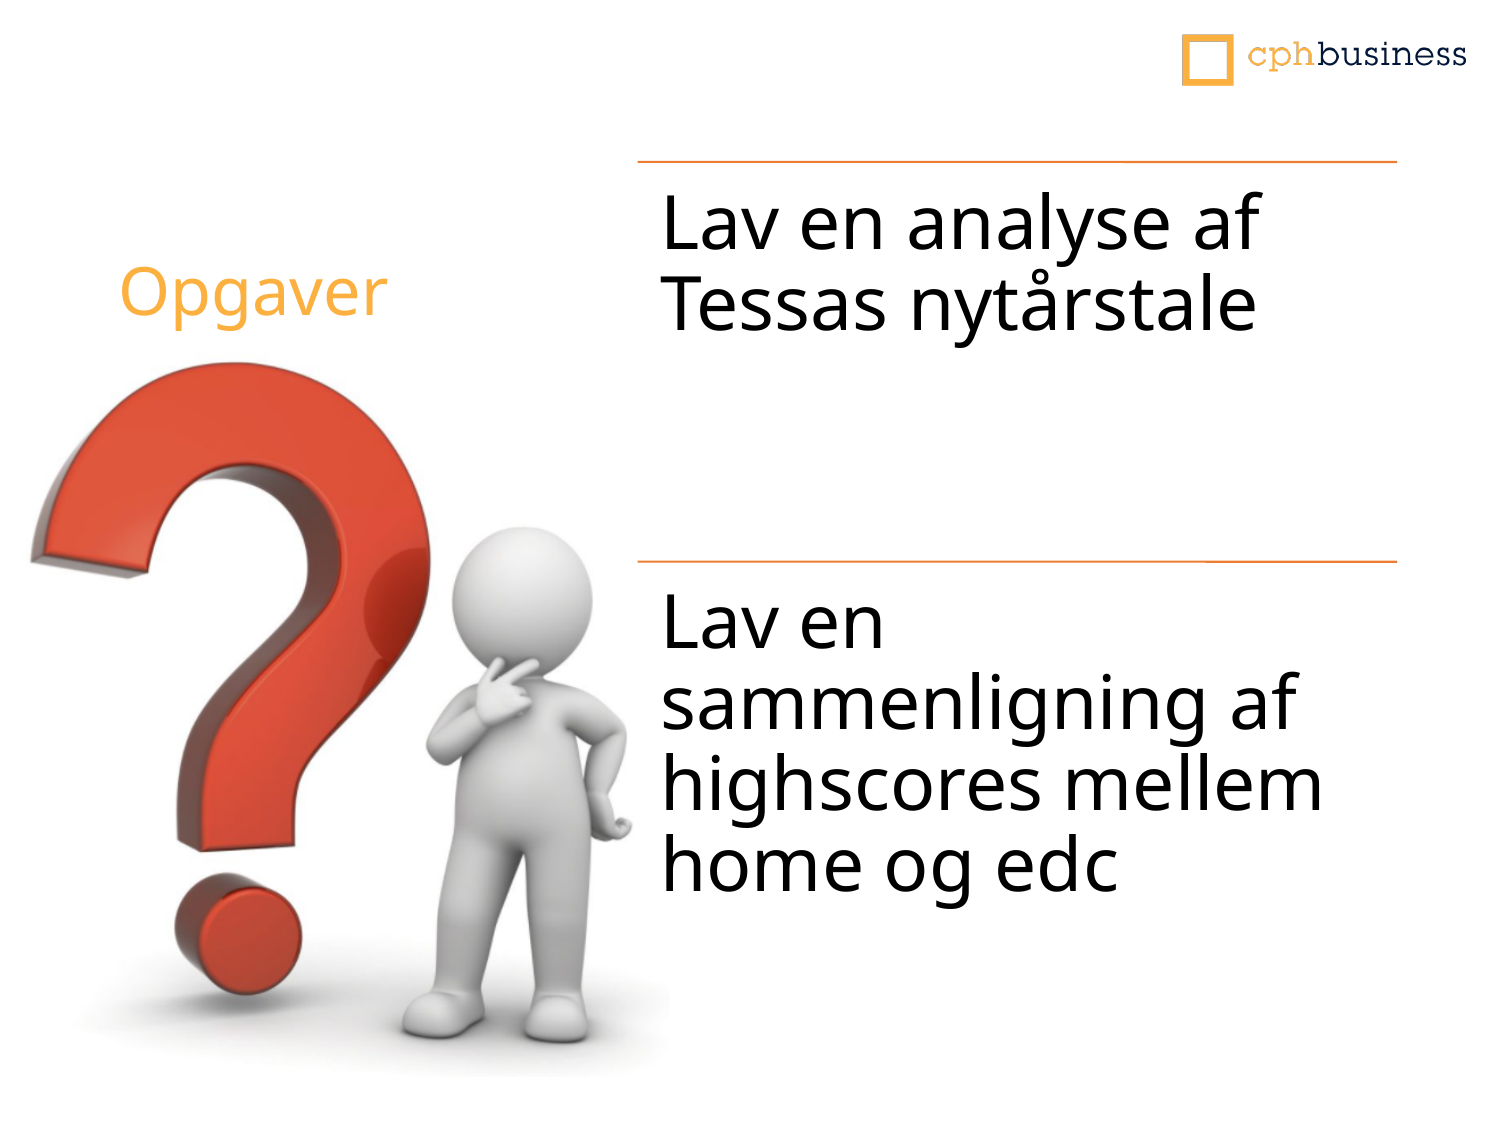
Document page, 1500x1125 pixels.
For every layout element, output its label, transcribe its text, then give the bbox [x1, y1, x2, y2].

title Opgaver [103, 75, 588, 338]
picture [21, 353, 670, 1077]
picture [1131, 0, 1500, 137]
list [637, 161, 1398, 962]
